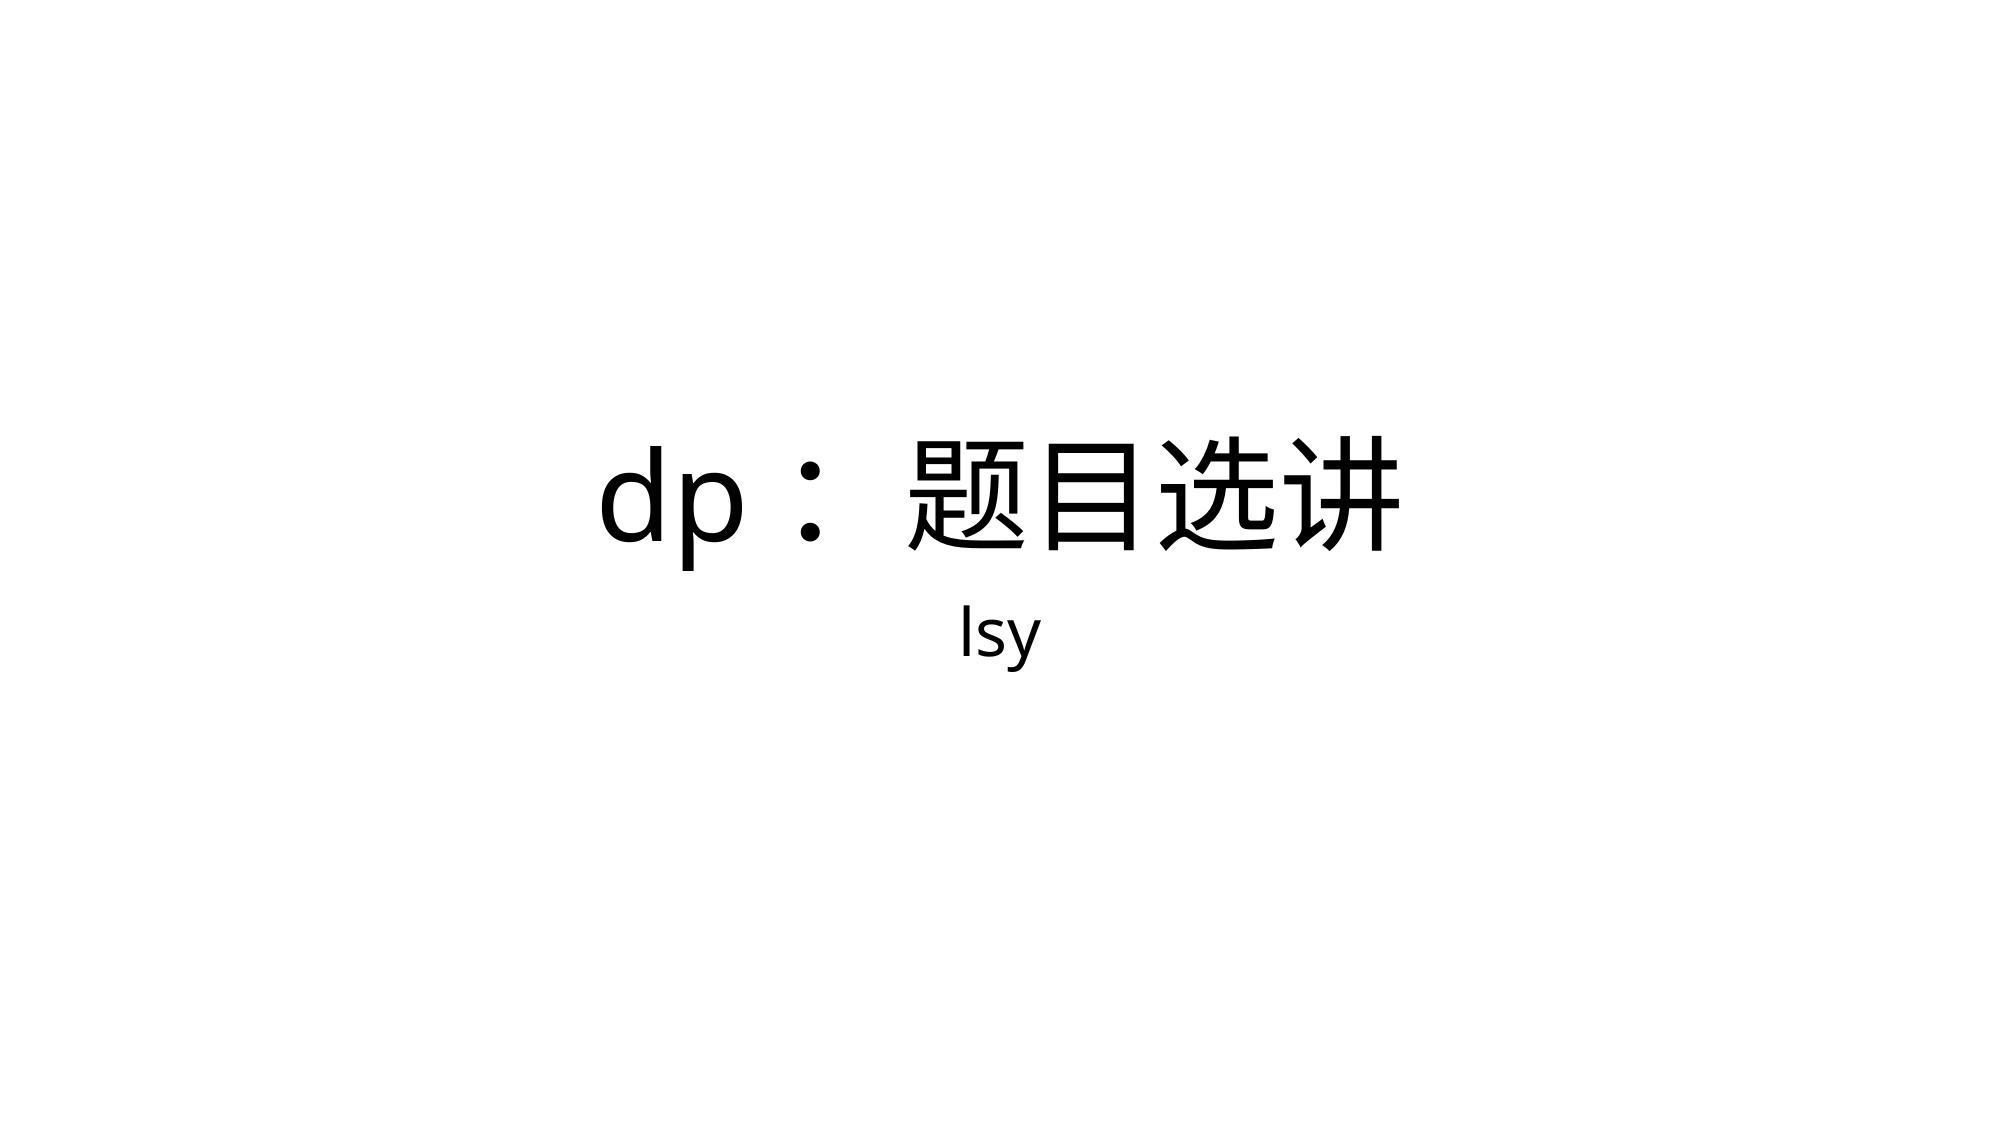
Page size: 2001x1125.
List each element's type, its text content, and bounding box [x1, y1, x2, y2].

title dp：题目选讲 [249, 184, 1750, 576]
subtitle lsy [249, 590, 1750, 863]
